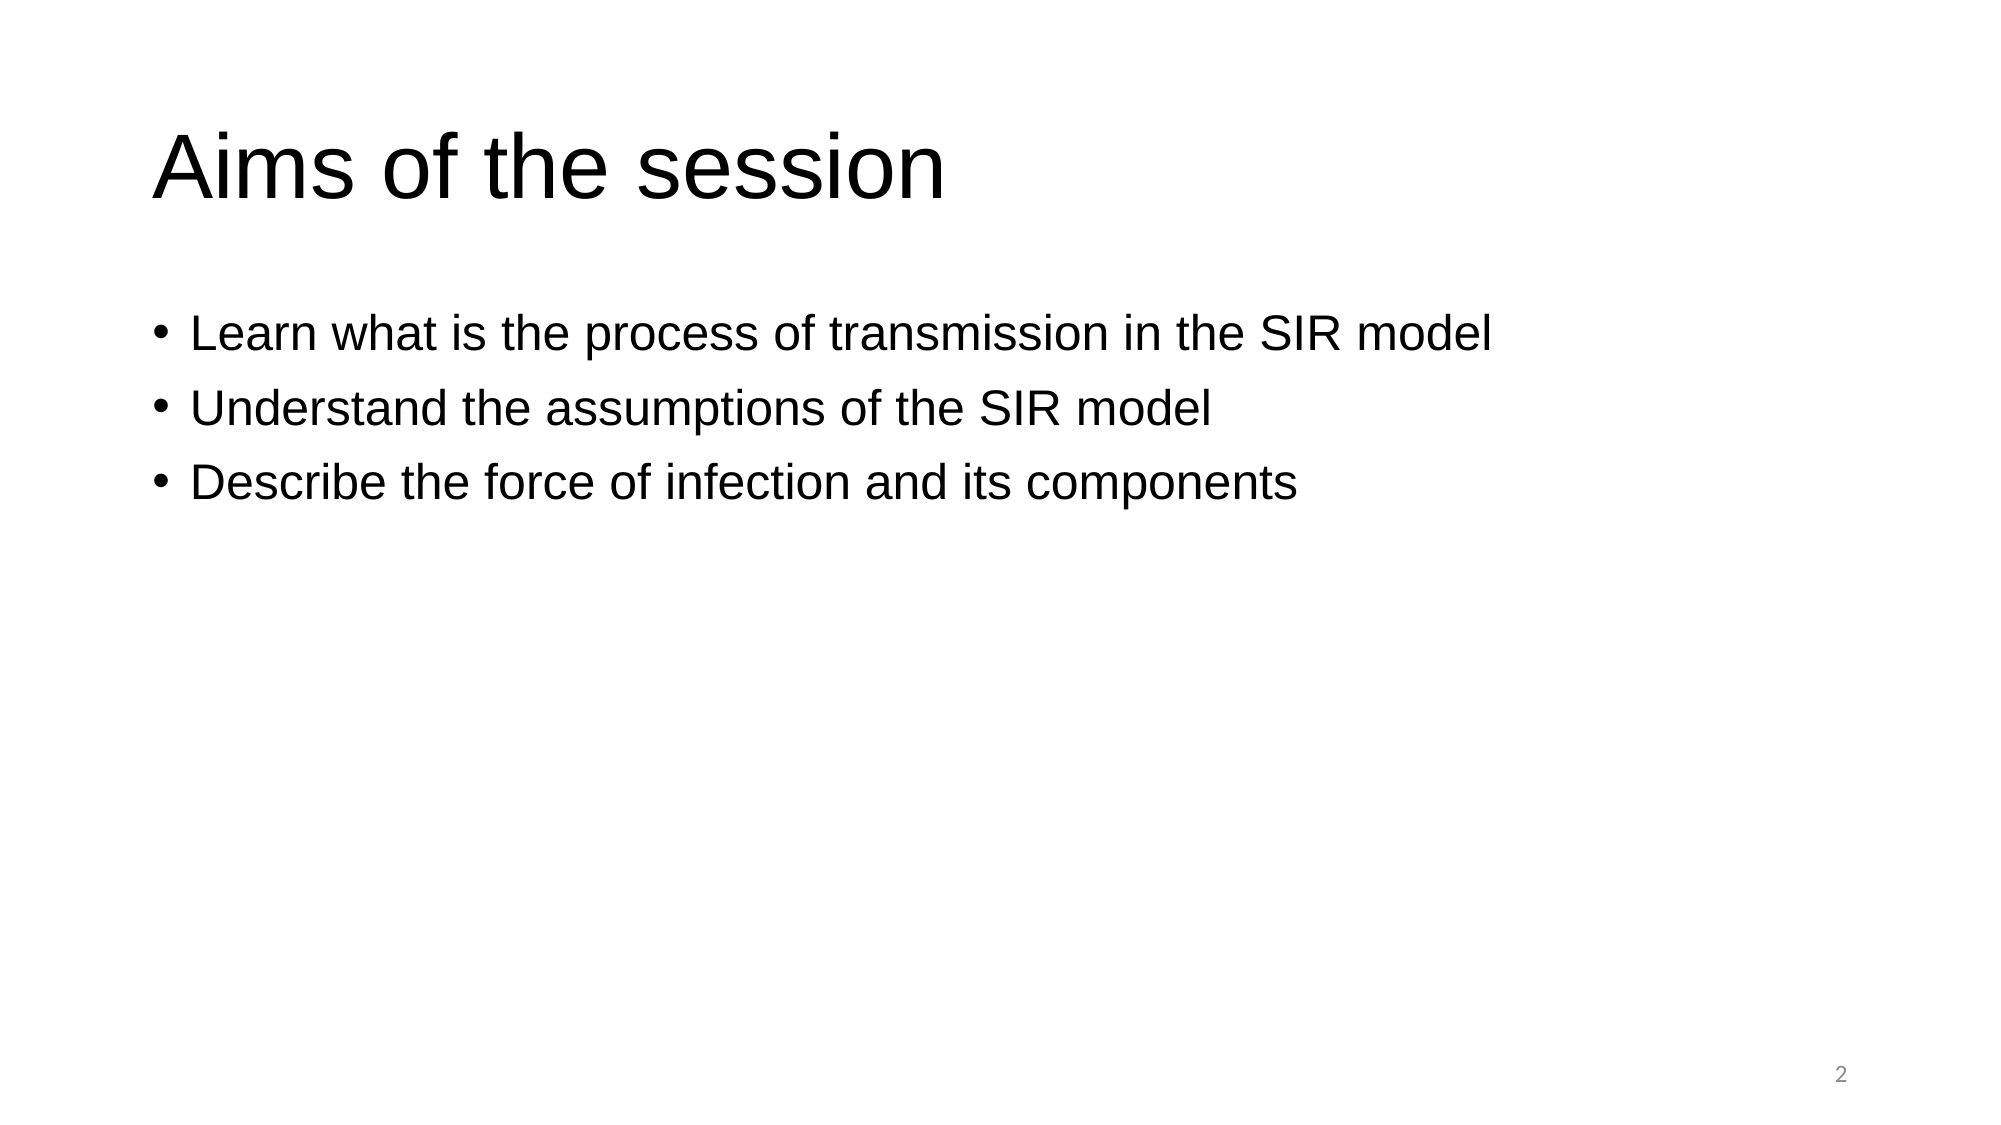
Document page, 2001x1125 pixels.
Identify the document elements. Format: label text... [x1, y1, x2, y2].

slide_number 2 [1412, 1042, 1863, 1103]
list Learn what is the process of transmission in the SIR model Understand the assumptions of the SIR model Describe the force of infection and its components [137, 299, 1863, 675]
title Aims of the session [137, 59, 1863, 278]
